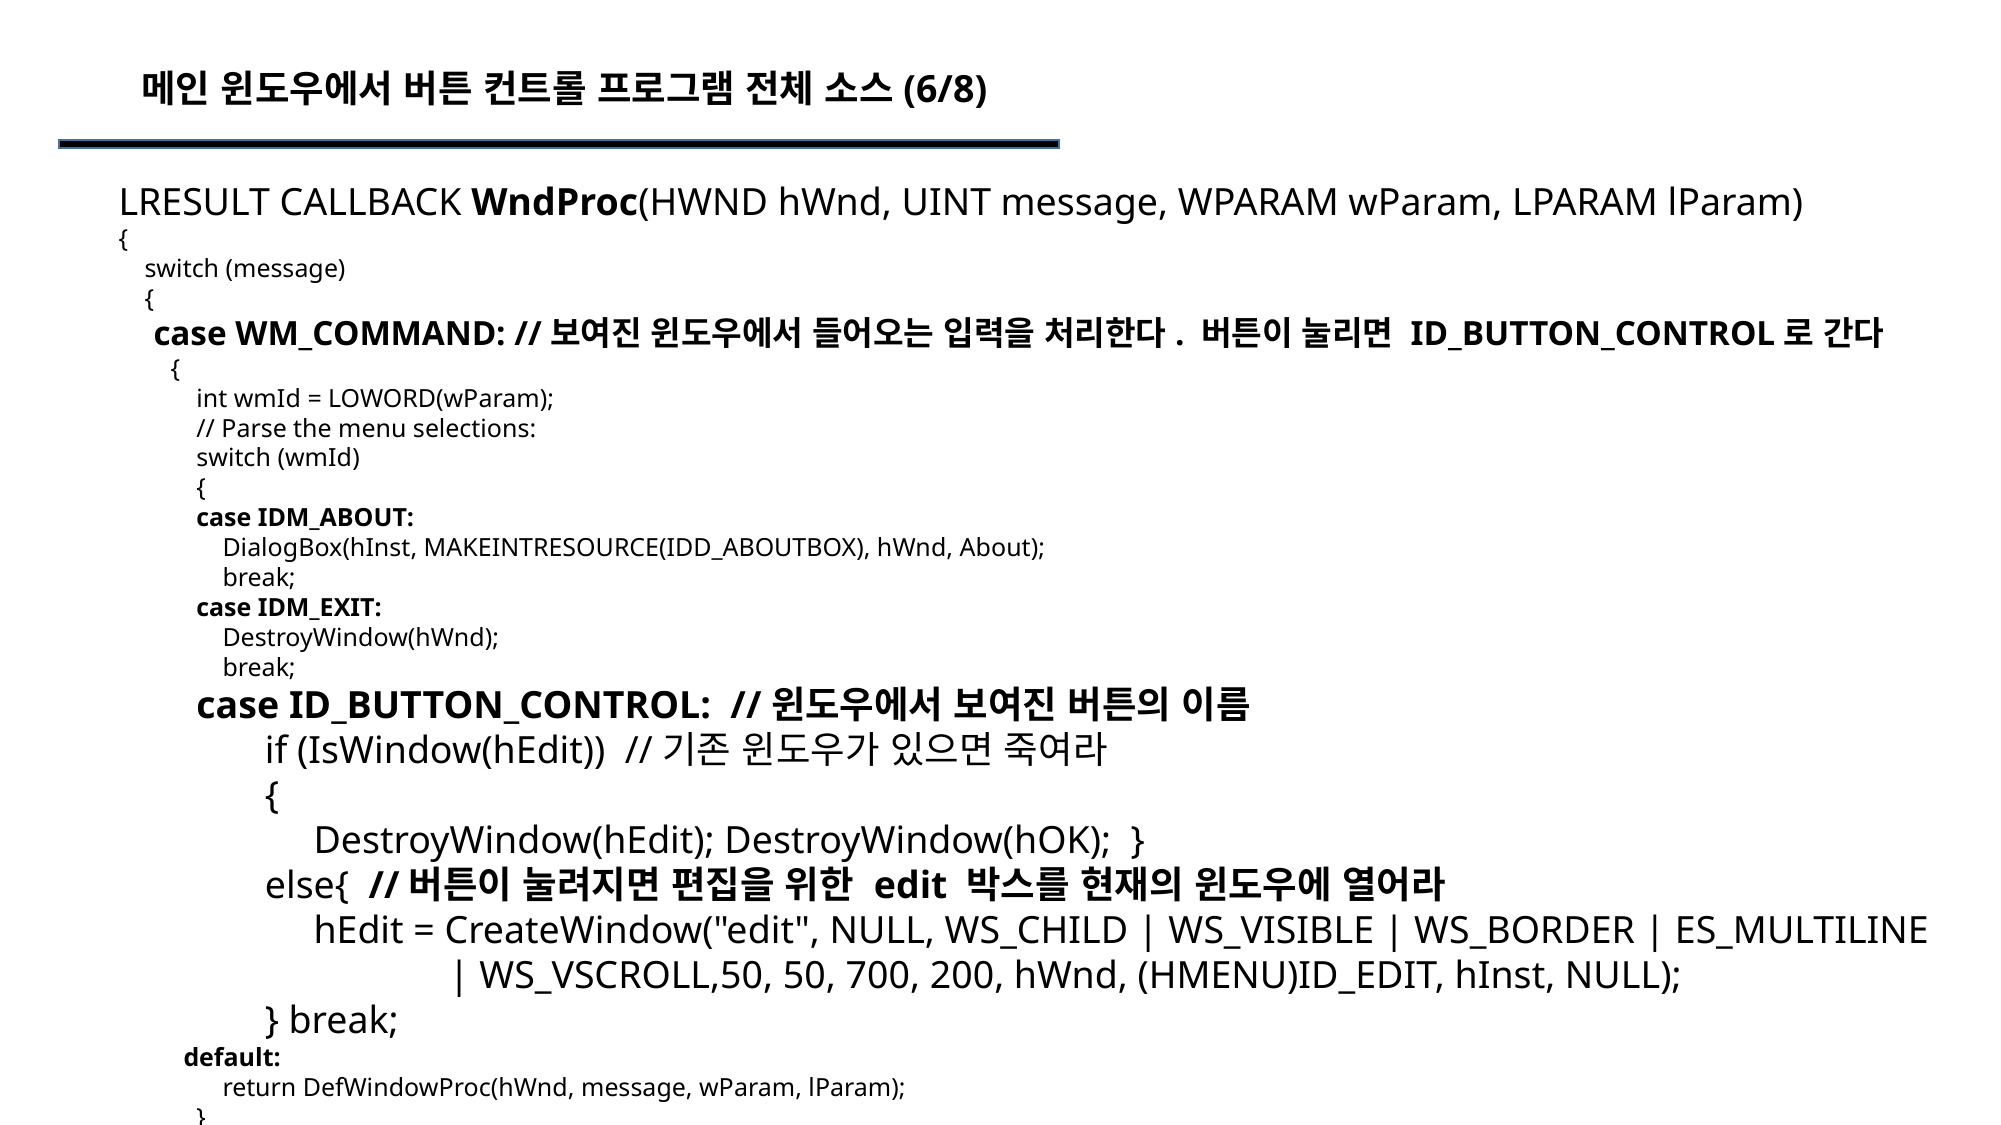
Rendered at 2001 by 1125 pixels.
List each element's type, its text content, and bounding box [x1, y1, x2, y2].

text_box [58, 139, 1060, 149]
text_box 메인 윈도우에서 버튼 컨트롤 프로그램 전체 소스(6/8) [126, 57, 1003, 118]
text_box LRESULT CALLBACK WndProc(HWND hWnd, UINT message, WPARAM wParam, LPARAM lParam) { switch (message) { case WM_COMMAND: //보여진 윈도우에서 들어오는 입력을 처리한다. 버튼이 눌리면 ID_BUTTON_CONTROL로 간다 { int wmId = LOWORD(wParam); // Parse the menu selections: switch (wmId) { case IDM_ABOUT: DialogBox(hInst, MAKEINTRESOURCE(IDD_ABOUTBOX), hWnd, About); break; case IDM_EXIT: DestroyWindow(hWnd); break; case ID_BUTTON_CONTROL: //윈도우에서 보여진 버튼의 이름 if (IsWindow(hEdit)) //기존 윈도우가 있으면 죽여라 { DestroyWindow(hEdit); DestroyWindow(hOK); } else{ //버튼이 눌려지면 편집을 위한 edit 박스를 현재의 윈도우에 열어라 hEdit = CreateWindow("edit", NULL, WS_CHILD | WS_VISIBLE | WS_BORDER | ES_MULTILINE | WS_VSCROLL,50, 50, 700, 200, hWnd, (HMENU)ID_EDIT, hInst, NULL); } break; default: return DefWindowProc(hWnd, message, wParam, lParam); } } break; [103, 170, 1955, 1125]
